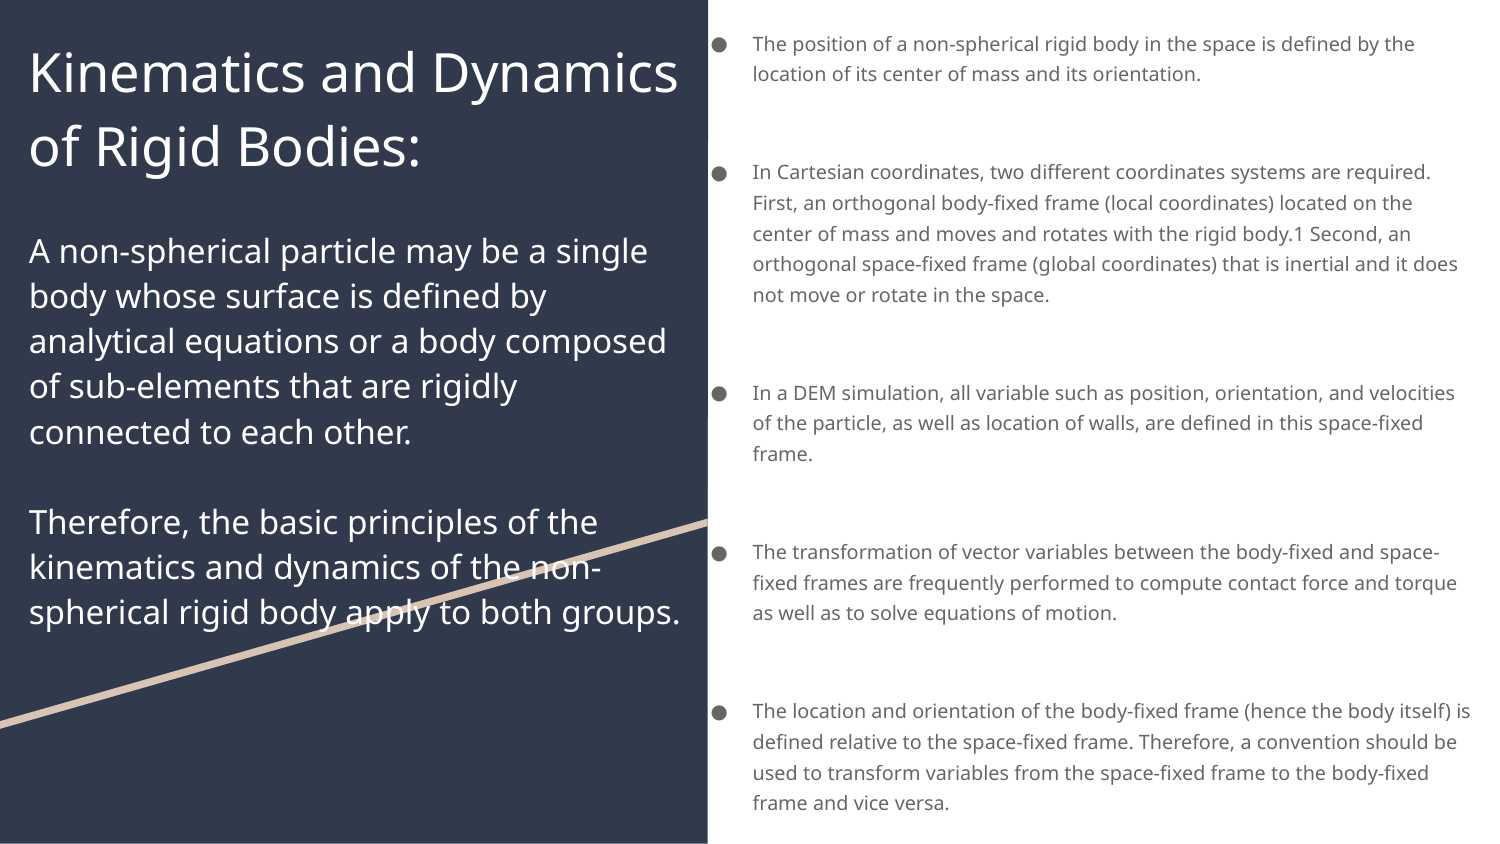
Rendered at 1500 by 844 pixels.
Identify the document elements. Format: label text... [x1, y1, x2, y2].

list The position of a non‐spherical rigid body in the space is defined by the location of its center of mass and its orientation. In Cartesian coordinates, two different coordinates systems are required. First, an orthogonal body‐fixed frame (local coordinates) located on the center of mass and moves and rotates with the rigid body.1 Second, an orthogonal space‐fixed frame (global coordinates) that is inertial and it does not move or rotate in the space. In a DEM simulation, all variable such as position, orientation, and velocities of the particle, as well as location of walls, are defined in this space-fixed frame. The transformation of vector variables between the body‐fixed and space‐fixed frames are frequently performed to compute contact force and torque as well as to solve equations of motion. The location and orientation of the body‐fixed frame (hence the body itself) is defined relative to the space‐fixed frame. Therefore, a convention should be used to transform variables from the space‐fixed frame to the body‐fixed frame and vice versa. [673, 11, 1489, 835]
title Kinematics and Dynamics of Rigid Bodies: A non‐spherical particle may be a single body whose surface is defined by analytical equations or a body composed of sub‐elements that are rigidly connected to each other. Therefore, the basic principles of the kinematics and dynamics of the non‐spherical rigid body apply to both groups. [13, 19, 673, 815]
